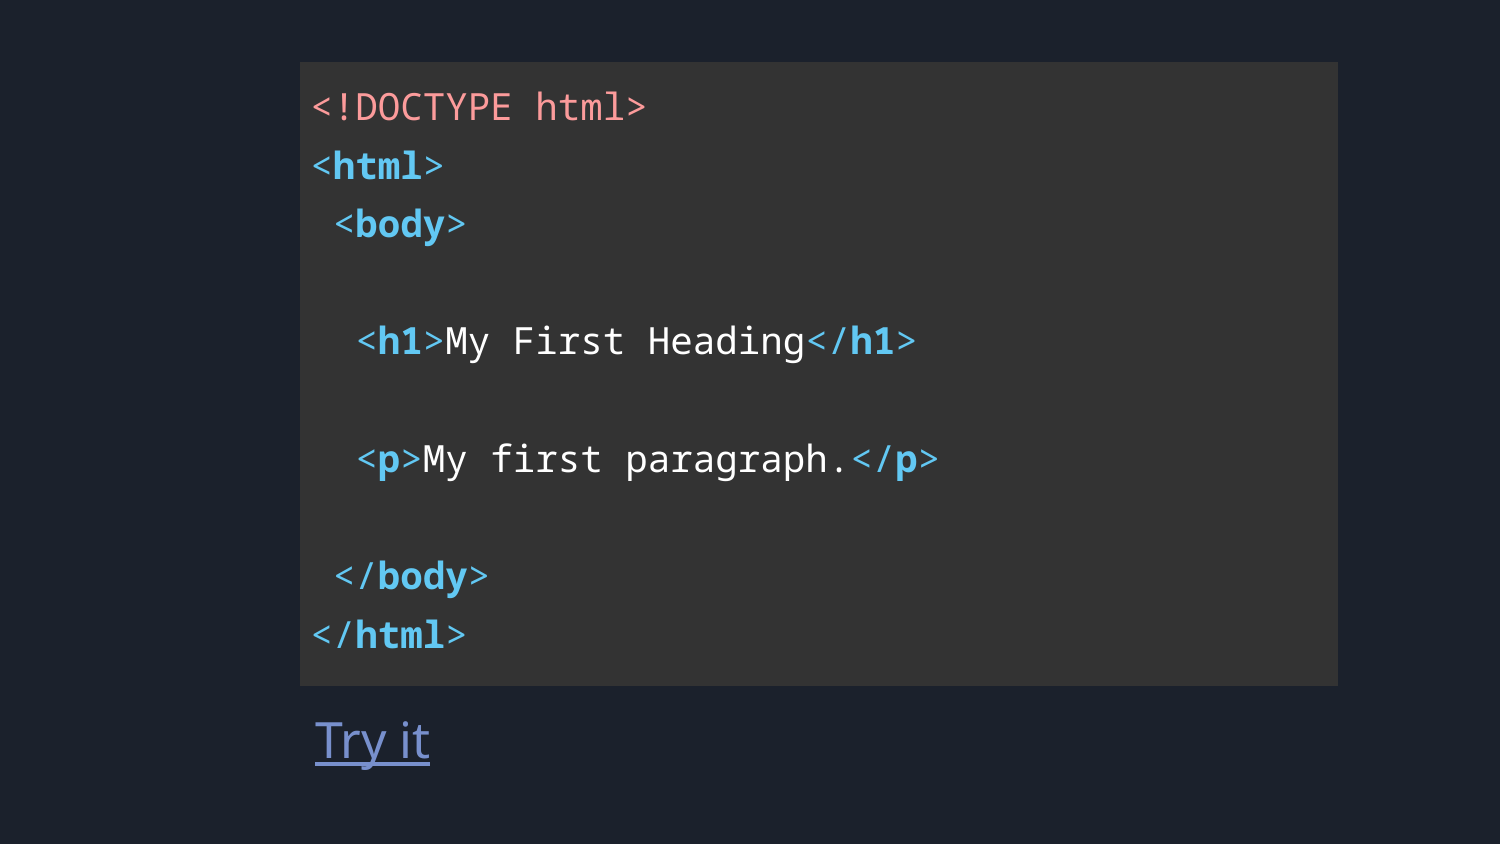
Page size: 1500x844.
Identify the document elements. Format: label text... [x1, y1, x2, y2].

table_header <!DOCTYPE html> <html> <body> <h1>My First Heading</h1> <p>My first paragraph.</p> </body> </html> [300, 62, 1338, 686]
text_box Try it [300, 704, 464, 781]
